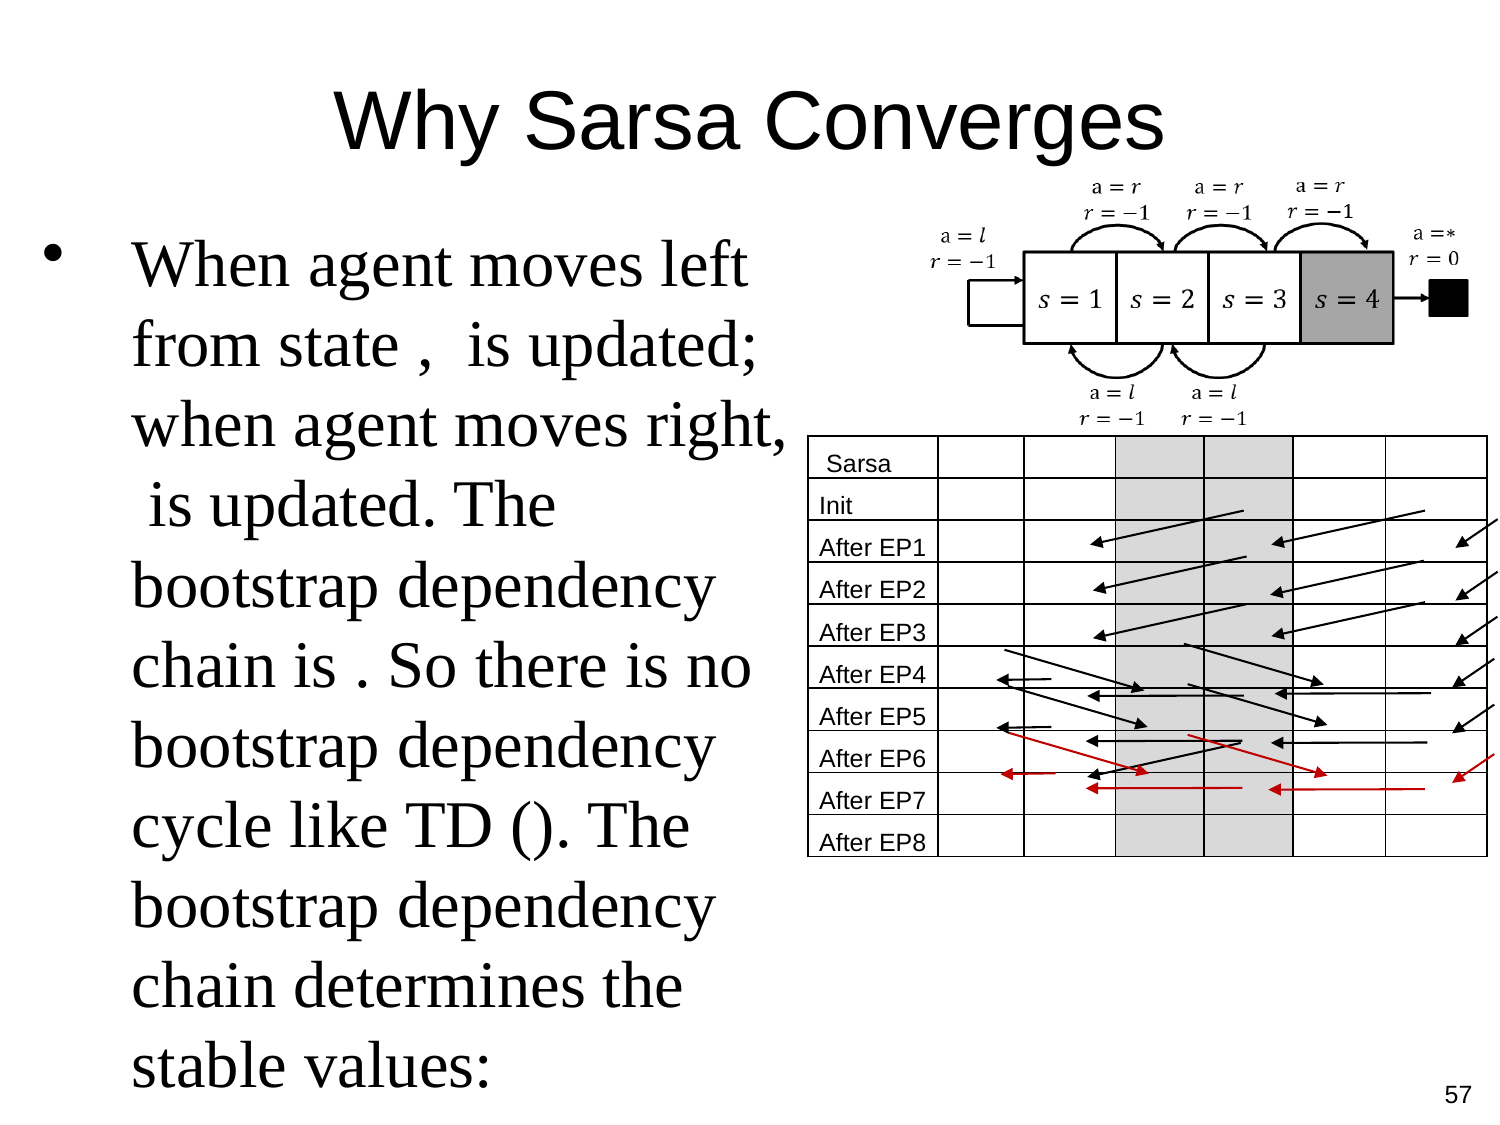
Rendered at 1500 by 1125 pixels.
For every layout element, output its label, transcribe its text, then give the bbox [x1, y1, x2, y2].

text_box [1008, 732, 1150, 774]
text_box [1089, 510, 1244, 545]
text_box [1004, 649, 1145, 691]
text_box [1187, 734, 1328, 776]
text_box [1153, 751, 1183, 778]
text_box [1269, 560, 1425, 596]
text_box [1092, 556, 1247, 591]
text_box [1007, 700, 1148, 728]
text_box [1455, 571, 1498, 601]
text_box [1454, 616, 1498, 646]
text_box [1451, 658, 1495, 688]
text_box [1183, 643, 1324, 685]
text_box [1271, 510, 1426, 545]
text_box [1092, 603, 1247, 639]
picture [915, 165, 1474, 437]
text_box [1187, 683, 1328, 726]
title Why Sarsa Converges [74, 44, 1426, 188]
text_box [1455, 518, 1498, 549]
slide_number 57 [1137, 1070, 1488, 1112]
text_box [1451, 704, 1495, 734]
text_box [1451, 753, 1495, 784]
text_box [1271, 601, 1426, 637]
